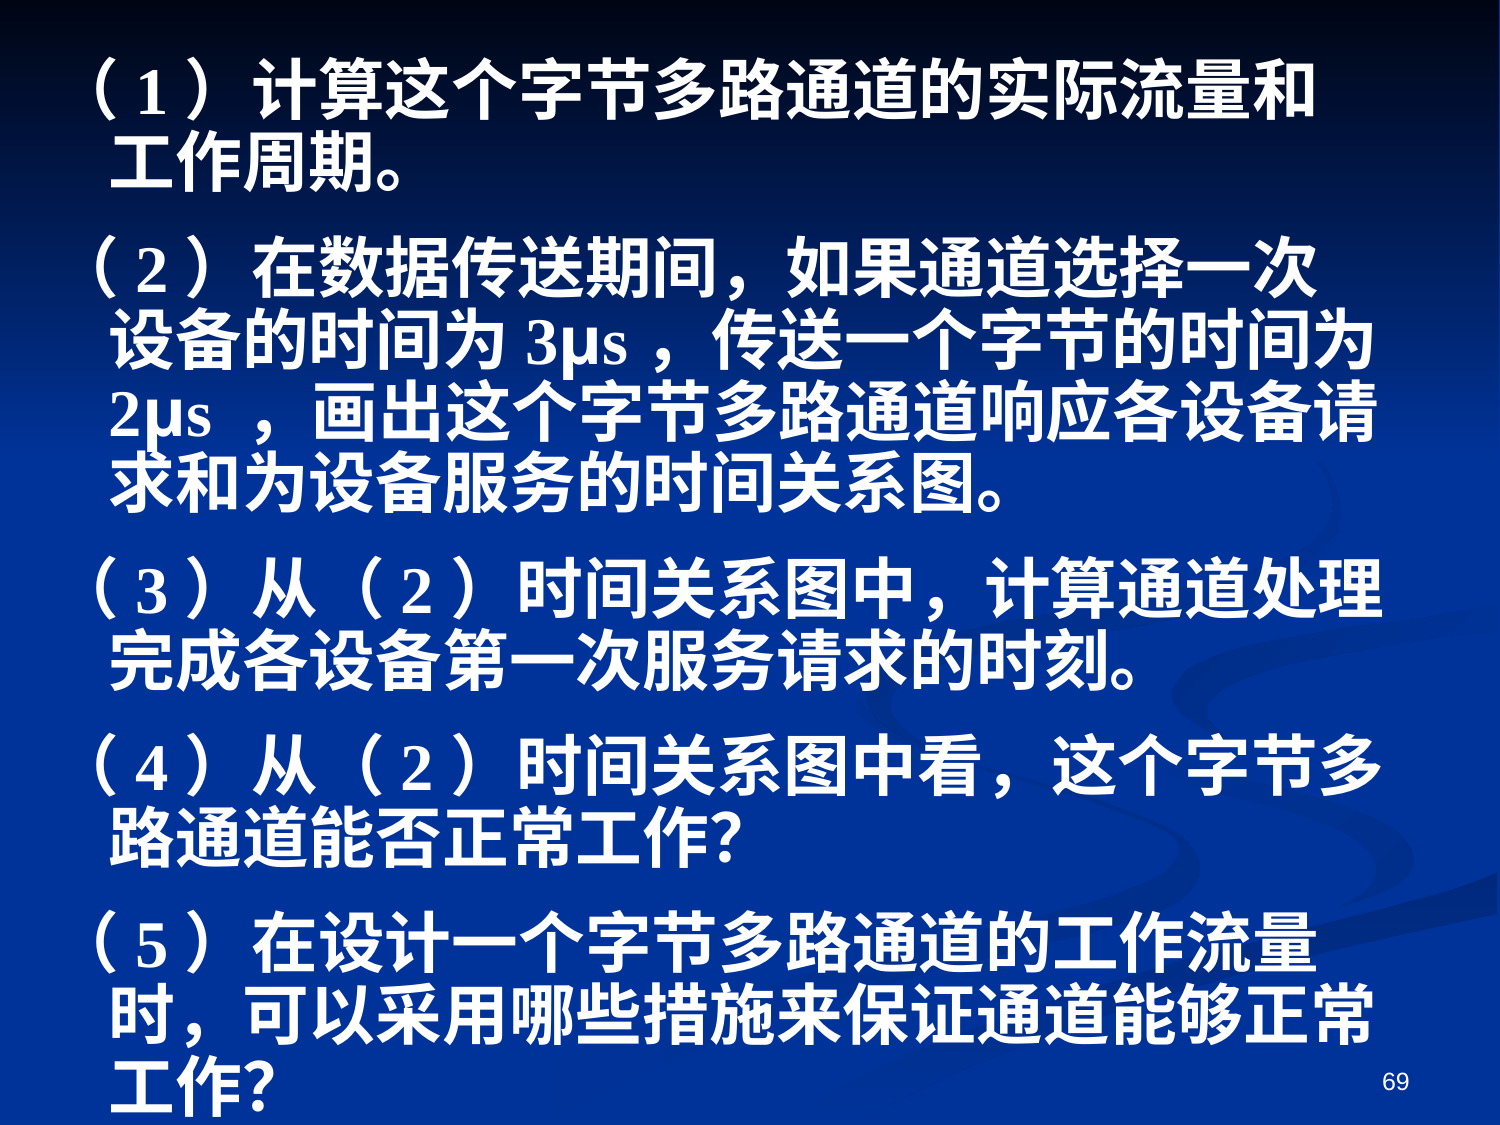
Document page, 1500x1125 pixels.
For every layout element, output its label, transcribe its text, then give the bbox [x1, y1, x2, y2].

list （1）计算这个字节多路通道的实际流量和工作周期。 （2）在数据传送期间，如果通道选择一次设备的时间为3µs，传送一个字节的时间为2µs ，画出这个字节多路通道响应各设备请求和为设备服务的时间关系图。 （3）从（2）时间关系图中，计算通道处理完成各设备第一次服务请求的时刻。 （4）从（2）时间关系图中看，这个字节多路通道能否正常工作？ （5）在设计一个字节多路通道的工作流量时，可以采用哪些措施来保证通道能够正常工作？ [37, 49, 1401, 1051]
slide_number 69 [1074, 1024, 1426, 1104]
